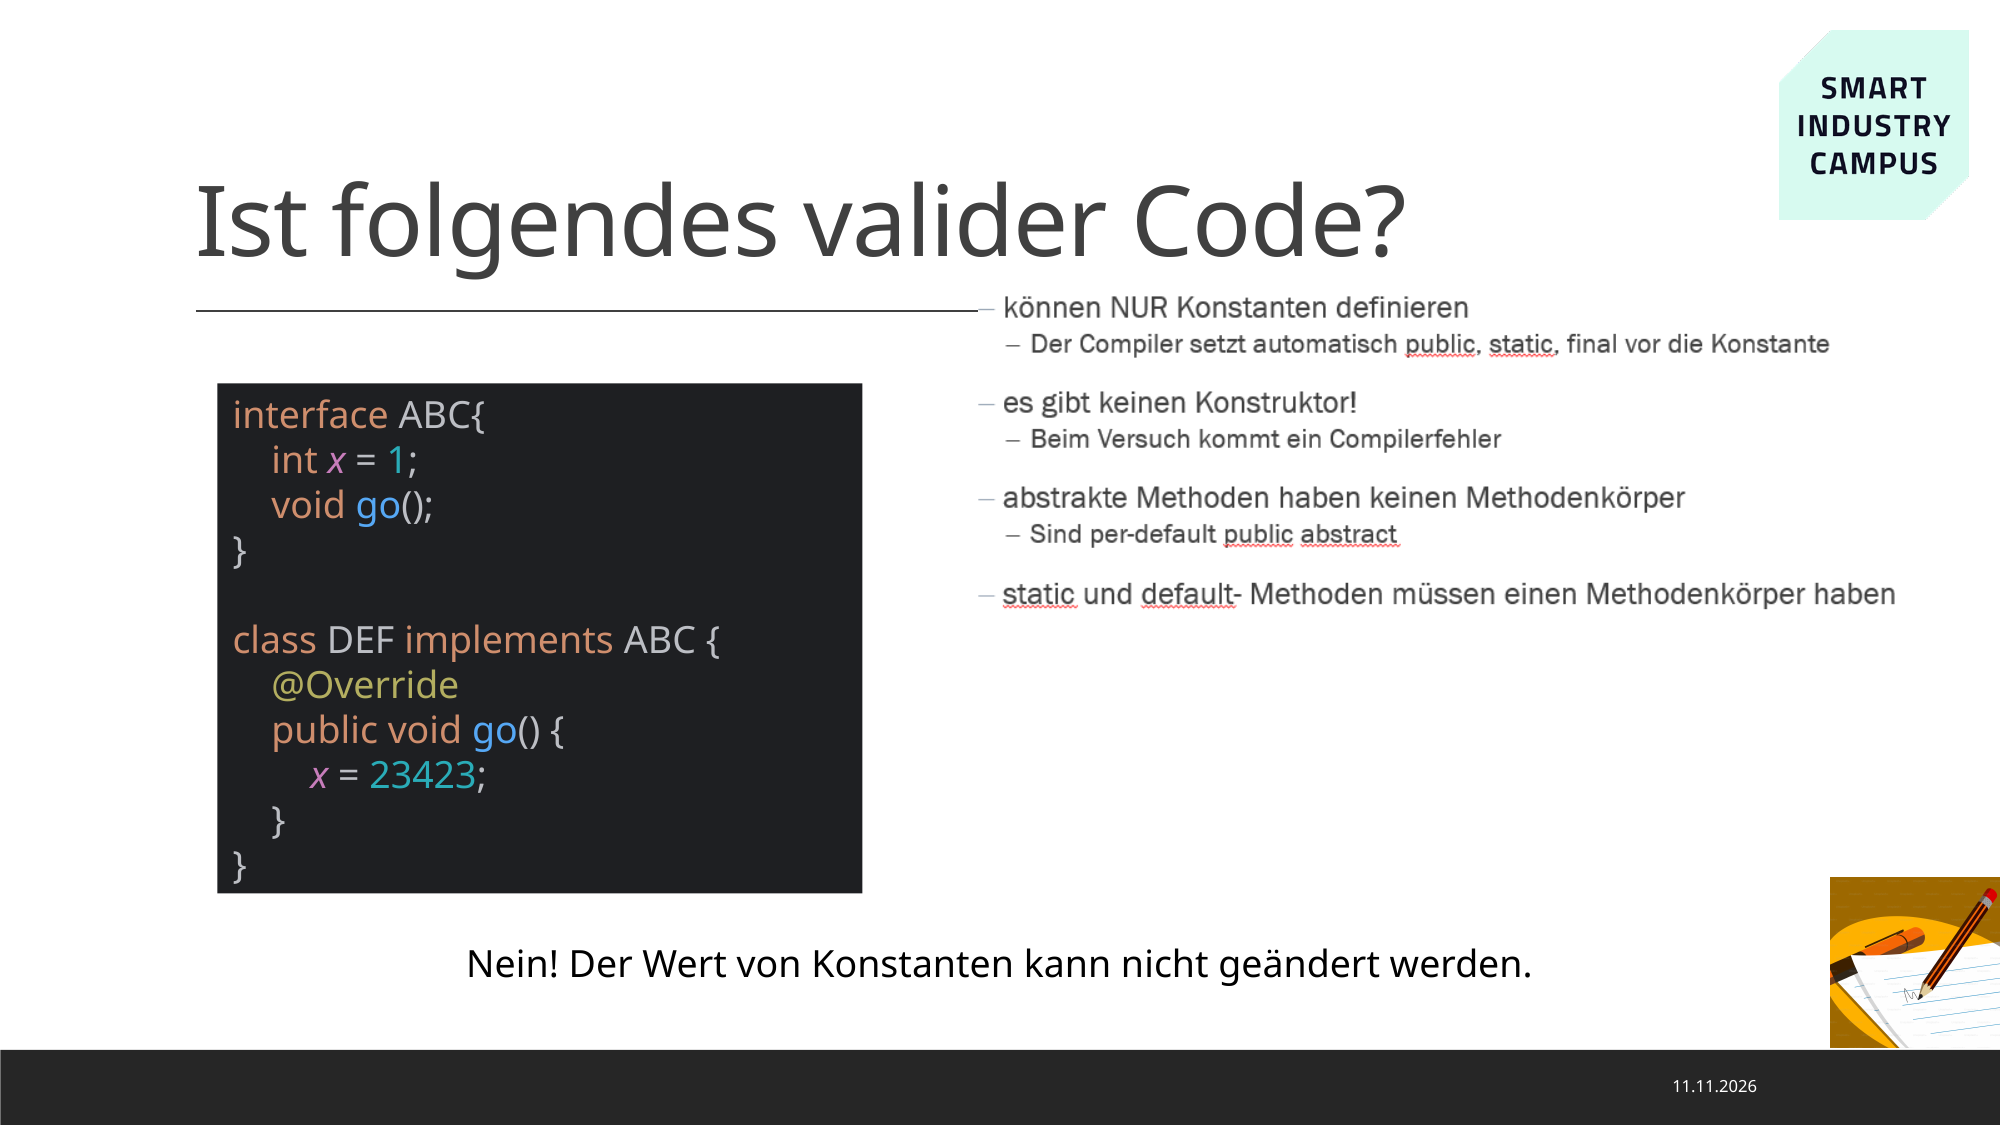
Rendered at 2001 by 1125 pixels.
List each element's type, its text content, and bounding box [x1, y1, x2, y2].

title Ist folgendes valider Code? [180, 47, 1830, 285]
picture [1778, 30, 1969, 220]
text_box Nein! Der Wert von Konstanten kann nicht geändert werden. [451, 932, 1549, 993]
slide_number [1348, 1057, 1773, 1118]
picture [1829, 876, 2000, 1049]
text_box interface ABC{ int x = 1; void go(); } class DEF implements ABC { @Override public void go() { x = 23423; } } [217, 383, 863, 894]
picture [978, 278, 2000, 639]
